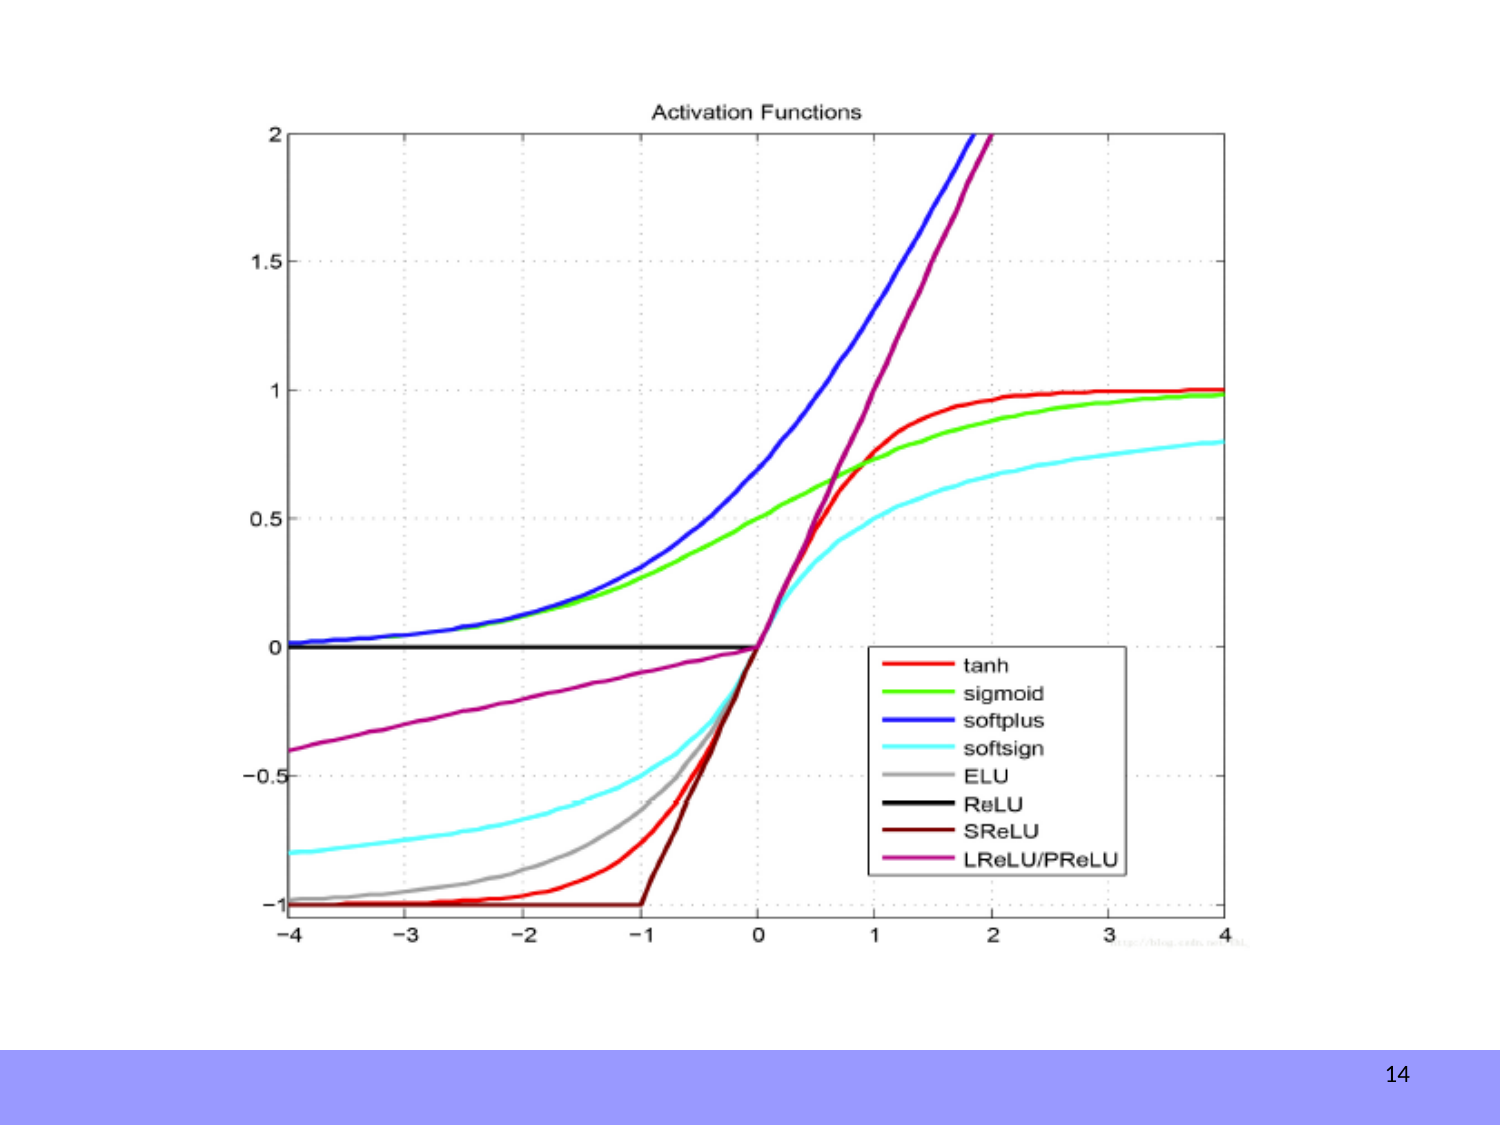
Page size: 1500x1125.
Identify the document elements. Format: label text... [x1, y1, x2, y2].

picture [242, 87, 1251, 963]
footer [0, 1050, 1500, 1125]
slide_number 14 [1074, 1042, 1425, 1103]
